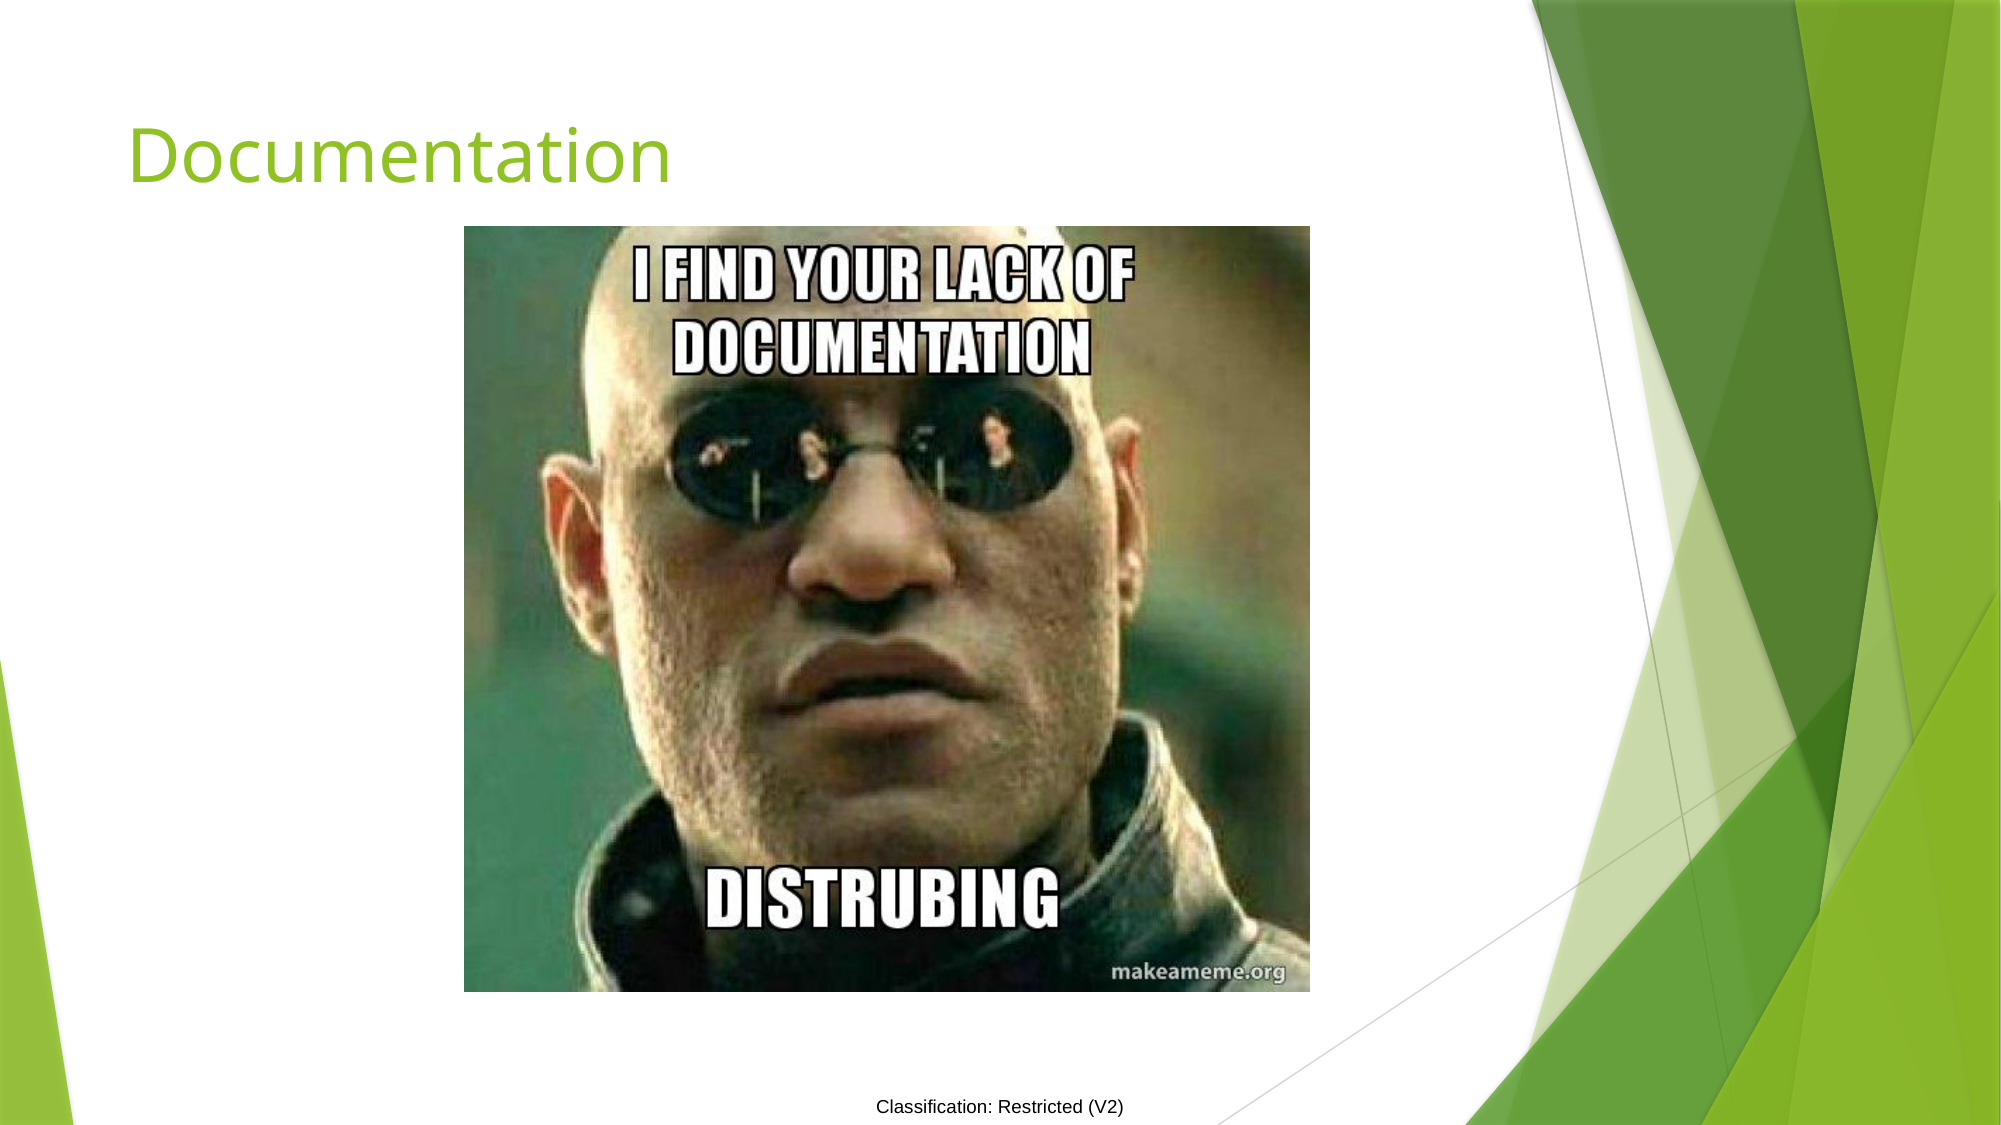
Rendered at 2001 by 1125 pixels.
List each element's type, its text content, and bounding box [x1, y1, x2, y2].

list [463, 225, 1310, 992]
title Documentation [111, 99, 1522, 317]
